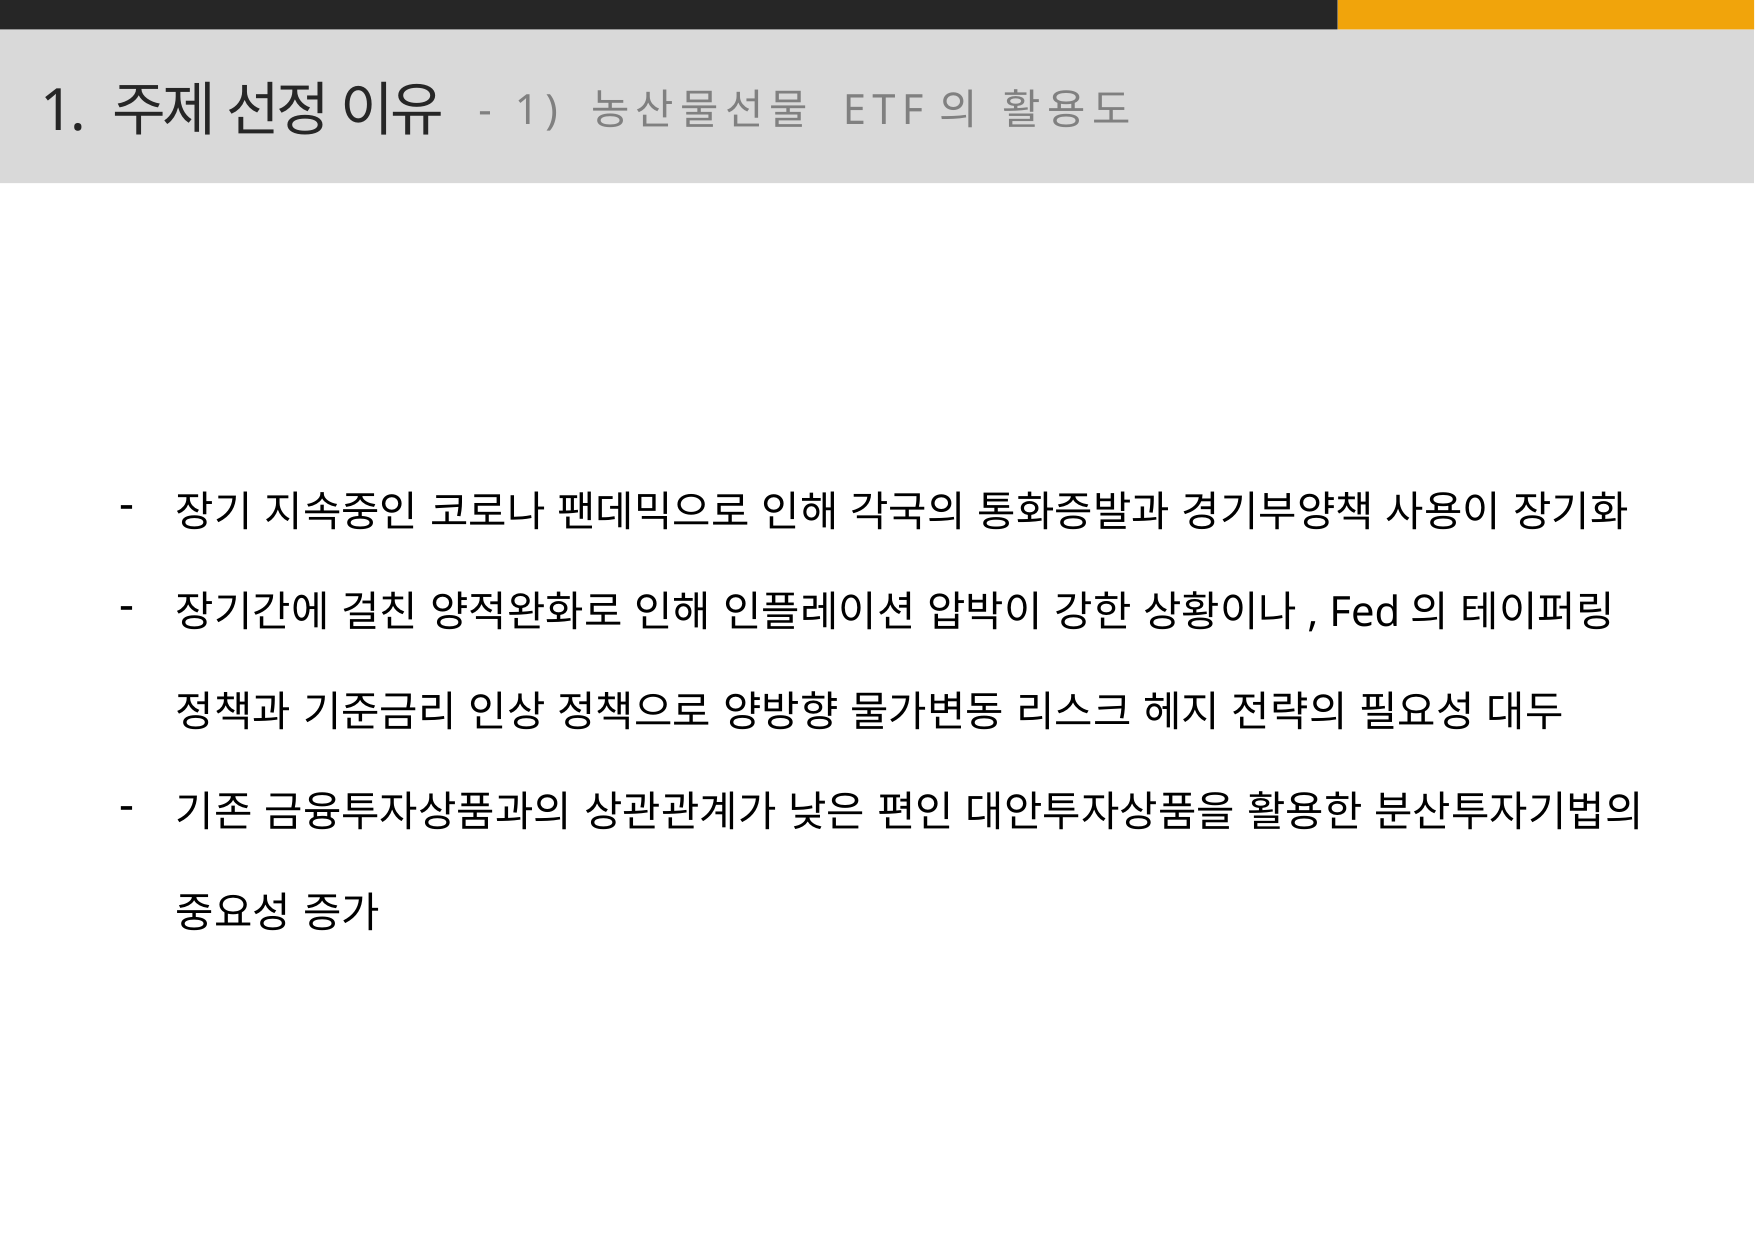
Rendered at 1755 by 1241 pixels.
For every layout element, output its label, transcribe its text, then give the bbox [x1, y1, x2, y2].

text_box - 1) 농산물선물 ETF의 활용도 [463, 75, 1341, 140]
text_box 장기 지속중인 코로나 팬데믹으로 인해 각국의 통화증발과 경기부양책 사용이 장기화 장기간에 걸친 양적완화로 인해 인플레이션 압박이 강한 상황이나, Fed의 테이퍼링 정책과 기준금리 인상 정책으로 양방향 물가변동 리스크 헤지 전략의 필요성 대두 기존 금융투자상품과의 상관관계가 낮은 편인 대안투자상품을 활용한 분산투자기법의 중요성 증가 [104, 427, 1700, 943]
text_box 1. 주제 선정 이유 [25, 65, 459, 150]
